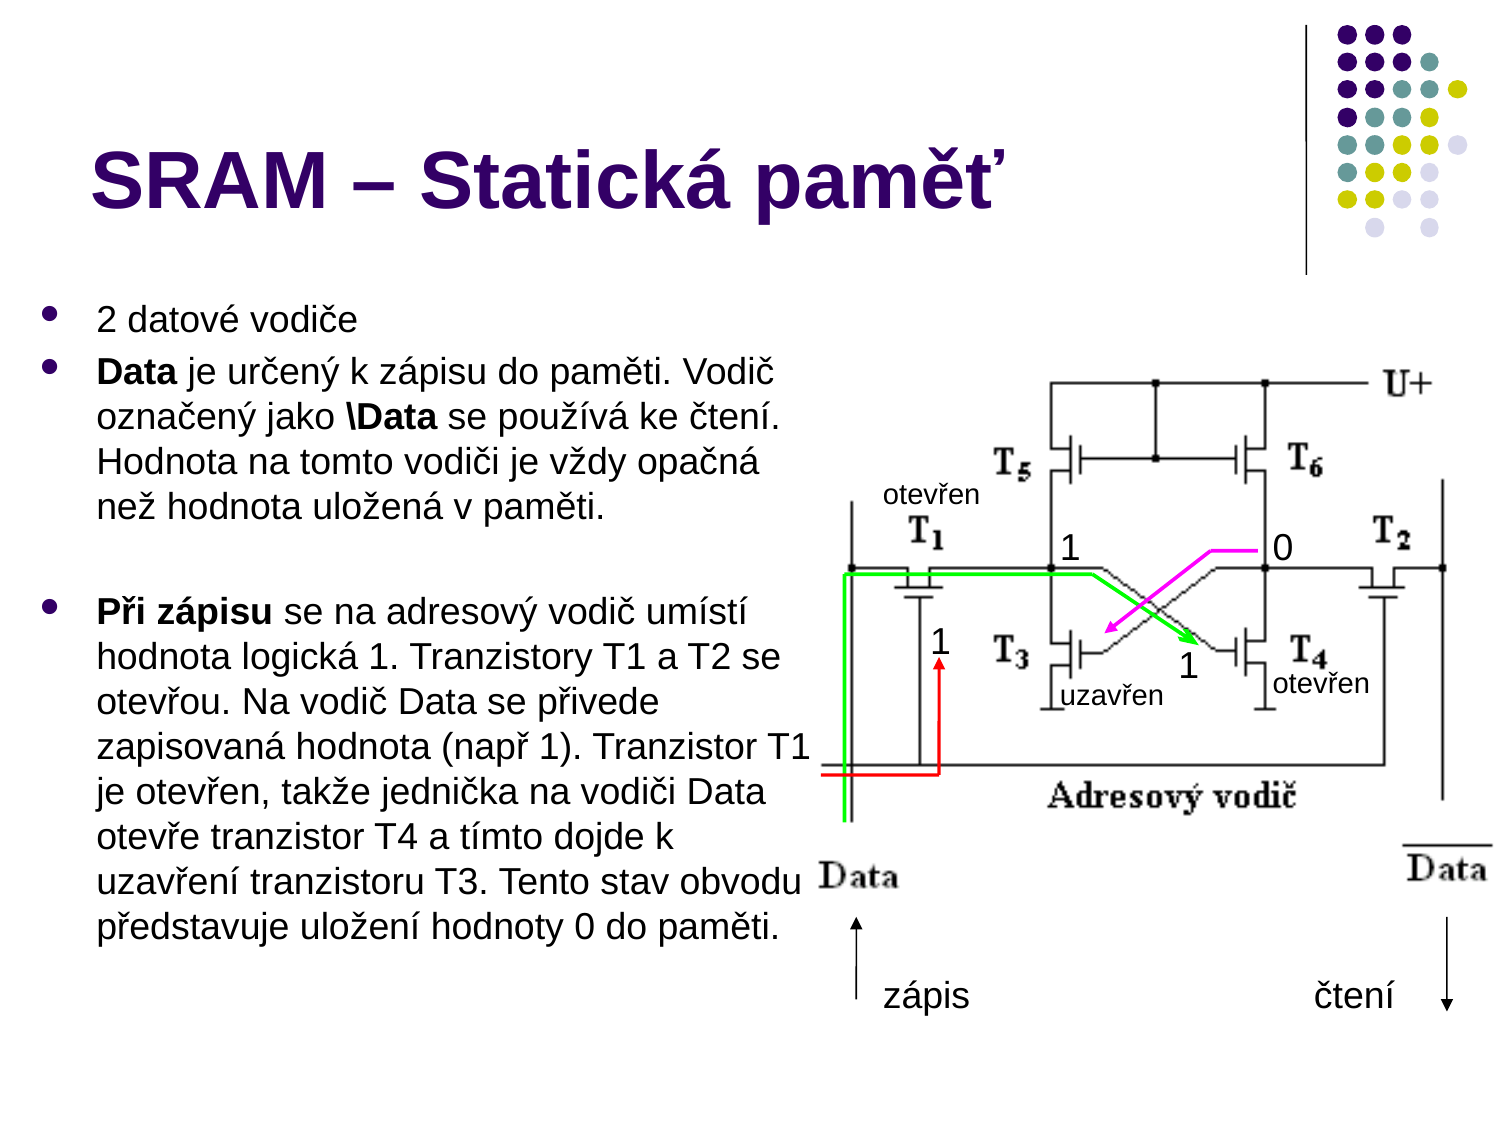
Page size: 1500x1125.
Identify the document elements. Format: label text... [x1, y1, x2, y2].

list 2 datové vodiče Data je určený k zápisu do paměti. Vodič označený jako \Data se používá ke čtení. Hodnota na tomto vodiči je vždy opačná než hodnota uložená v paměti. Při zápisu se na adresový vodič umístí hodnota logická 1. Tranzistory T1 a T2 se otevřou. Na vodič Data se přivede zapisovaná hodnota (např 1). Tranzistor T1 je otevřen, takže jednička na vodiči Data otevře tranzistor T4 a tímto dojde k uzavření tranzistoru T3. Tento stav obvodu představuje uložení hodnoty 0 do paměti. [24, 287, 838, 1063]
text_box čtení [1299, 969, 1500, 1024]
title SRAM – Statická paměť [75, 20, 1313, 233]
text_box zápis [868, 969, 1069, 1024]
picture [737, 312, 1500, 969]
